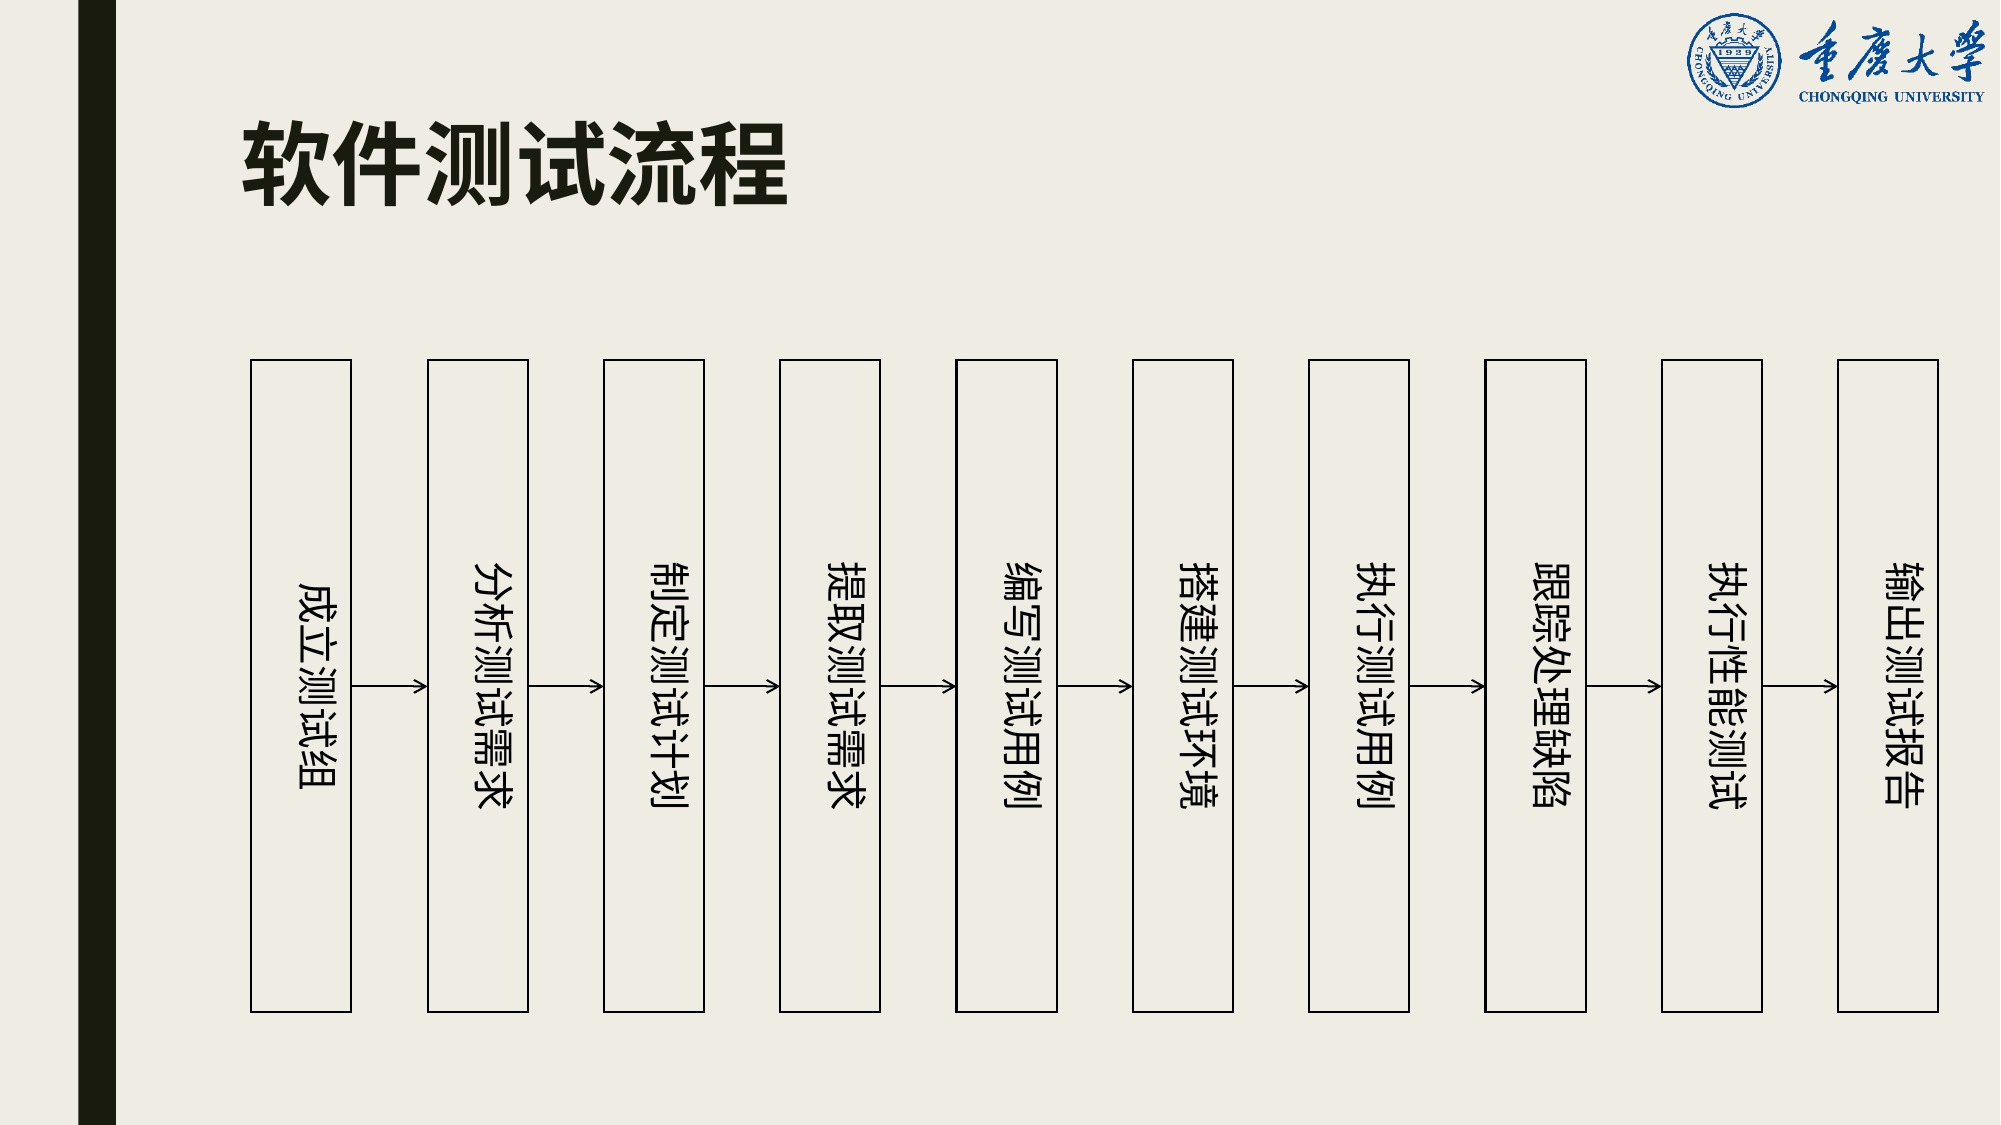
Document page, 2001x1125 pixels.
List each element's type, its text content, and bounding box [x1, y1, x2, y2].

picture [1687, 13, 1985, 108]
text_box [251, 360, 1939, 1013]
title 软件测试流程 [225, 112, 1800, 207]
